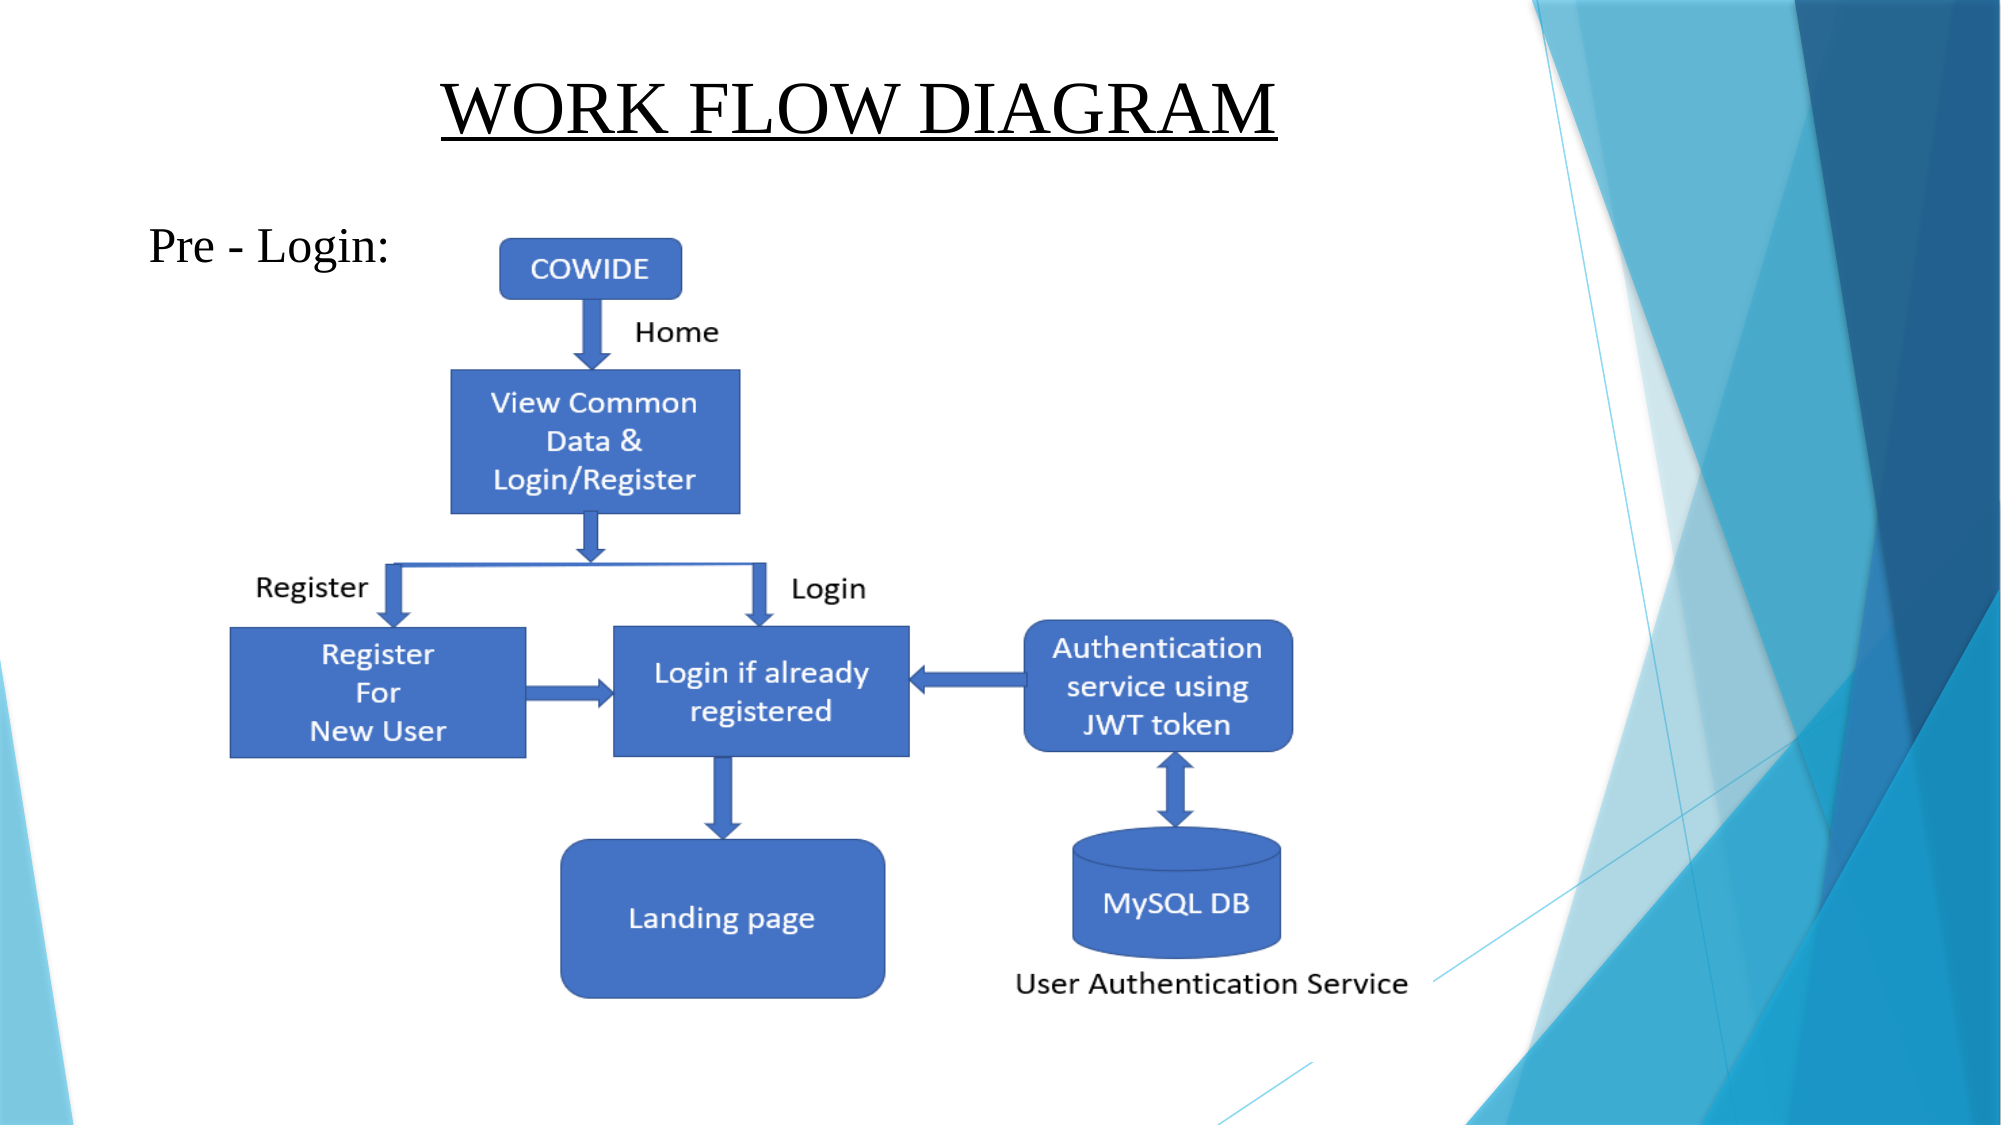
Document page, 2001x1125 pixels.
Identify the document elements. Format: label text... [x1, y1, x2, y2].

text_box Pre - Login: [133, 204, 168, 325]
title WORK FLOW DIAGRAM [34, 50, 1685, 205]
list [172, 185, 1434, 1063]
